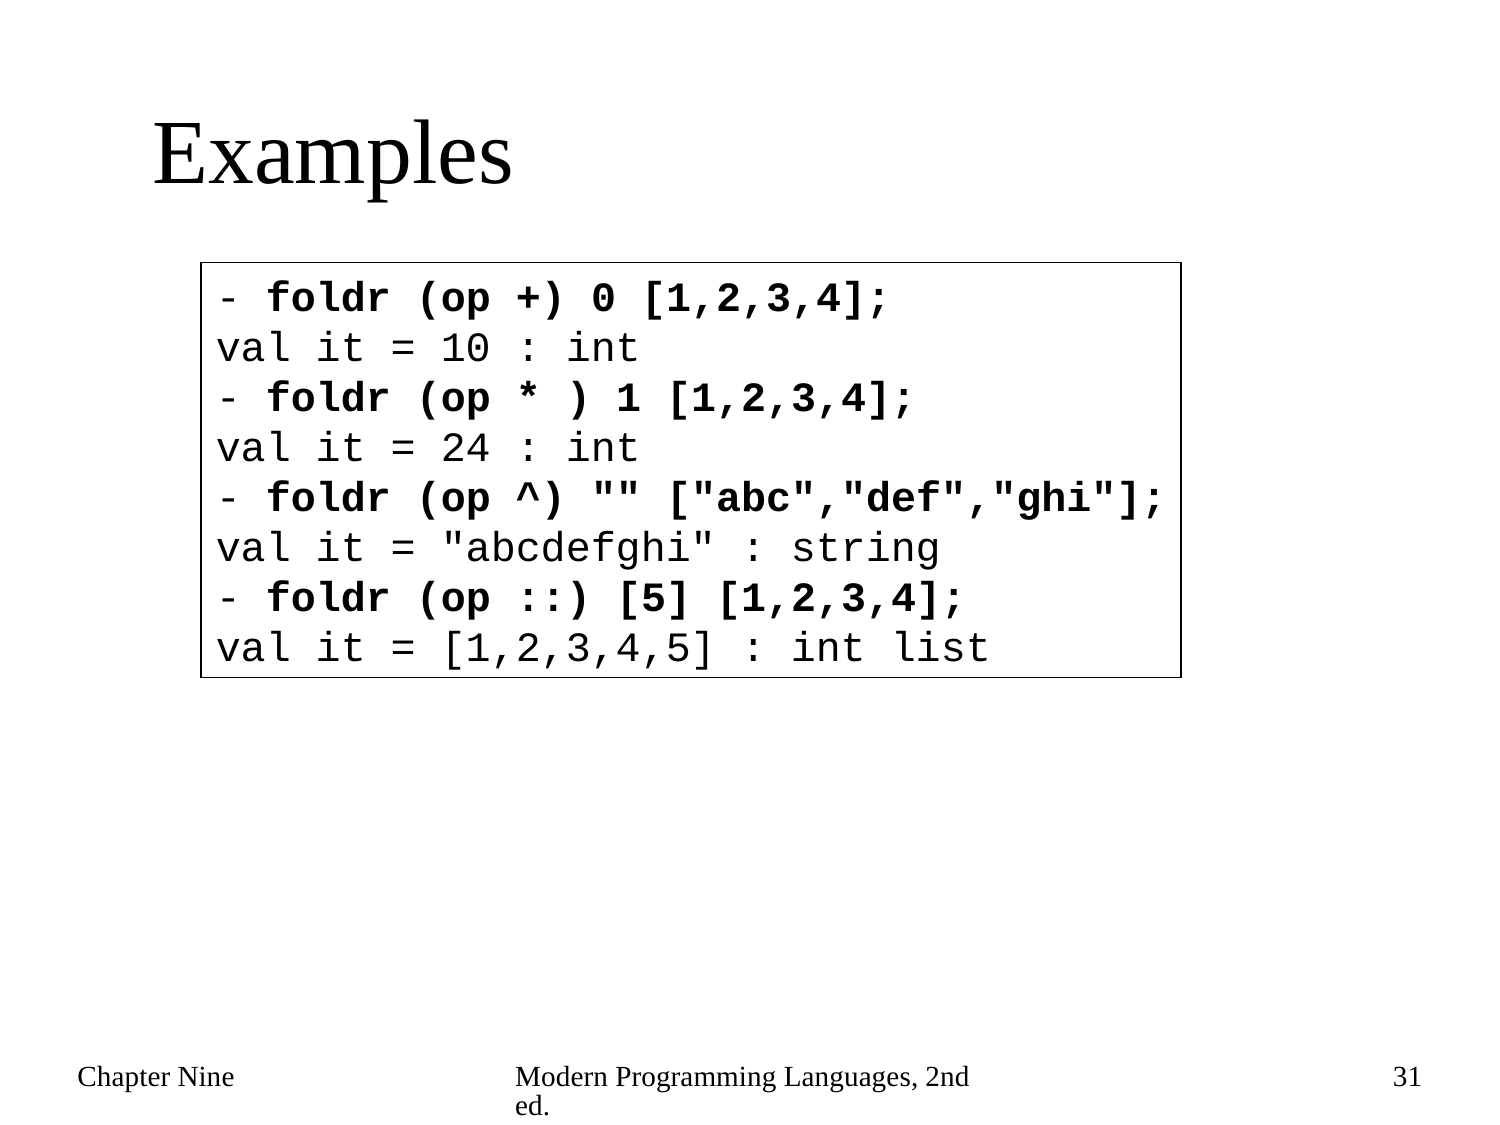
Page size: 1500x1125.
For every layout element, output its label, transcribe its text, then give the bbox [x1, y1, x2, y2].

footer Modern Programming Languages, 2nd ed. [499, 1036, 1001, 1113]
slide_number Chapter Nine [62, 1036, 401, 1113]
title Examples [137, 56, 1413, 238]
slide_number 31 [1124, 1036, 1438, 1113]
text_box - foldr (op +) 0 [1,2,3,4]; val it = 10 : int - foldr (op * ) 1 [1,2,3,4]; val it = 24 : int - foldr (op ^) "" ["abc","def","ghi"]; val it = "abcdefghi" : string - foldr (op ::) [5] [1,2,3,4]; val it = [1,2,3,4,5] : int list [201, 262, 1181, 678]
